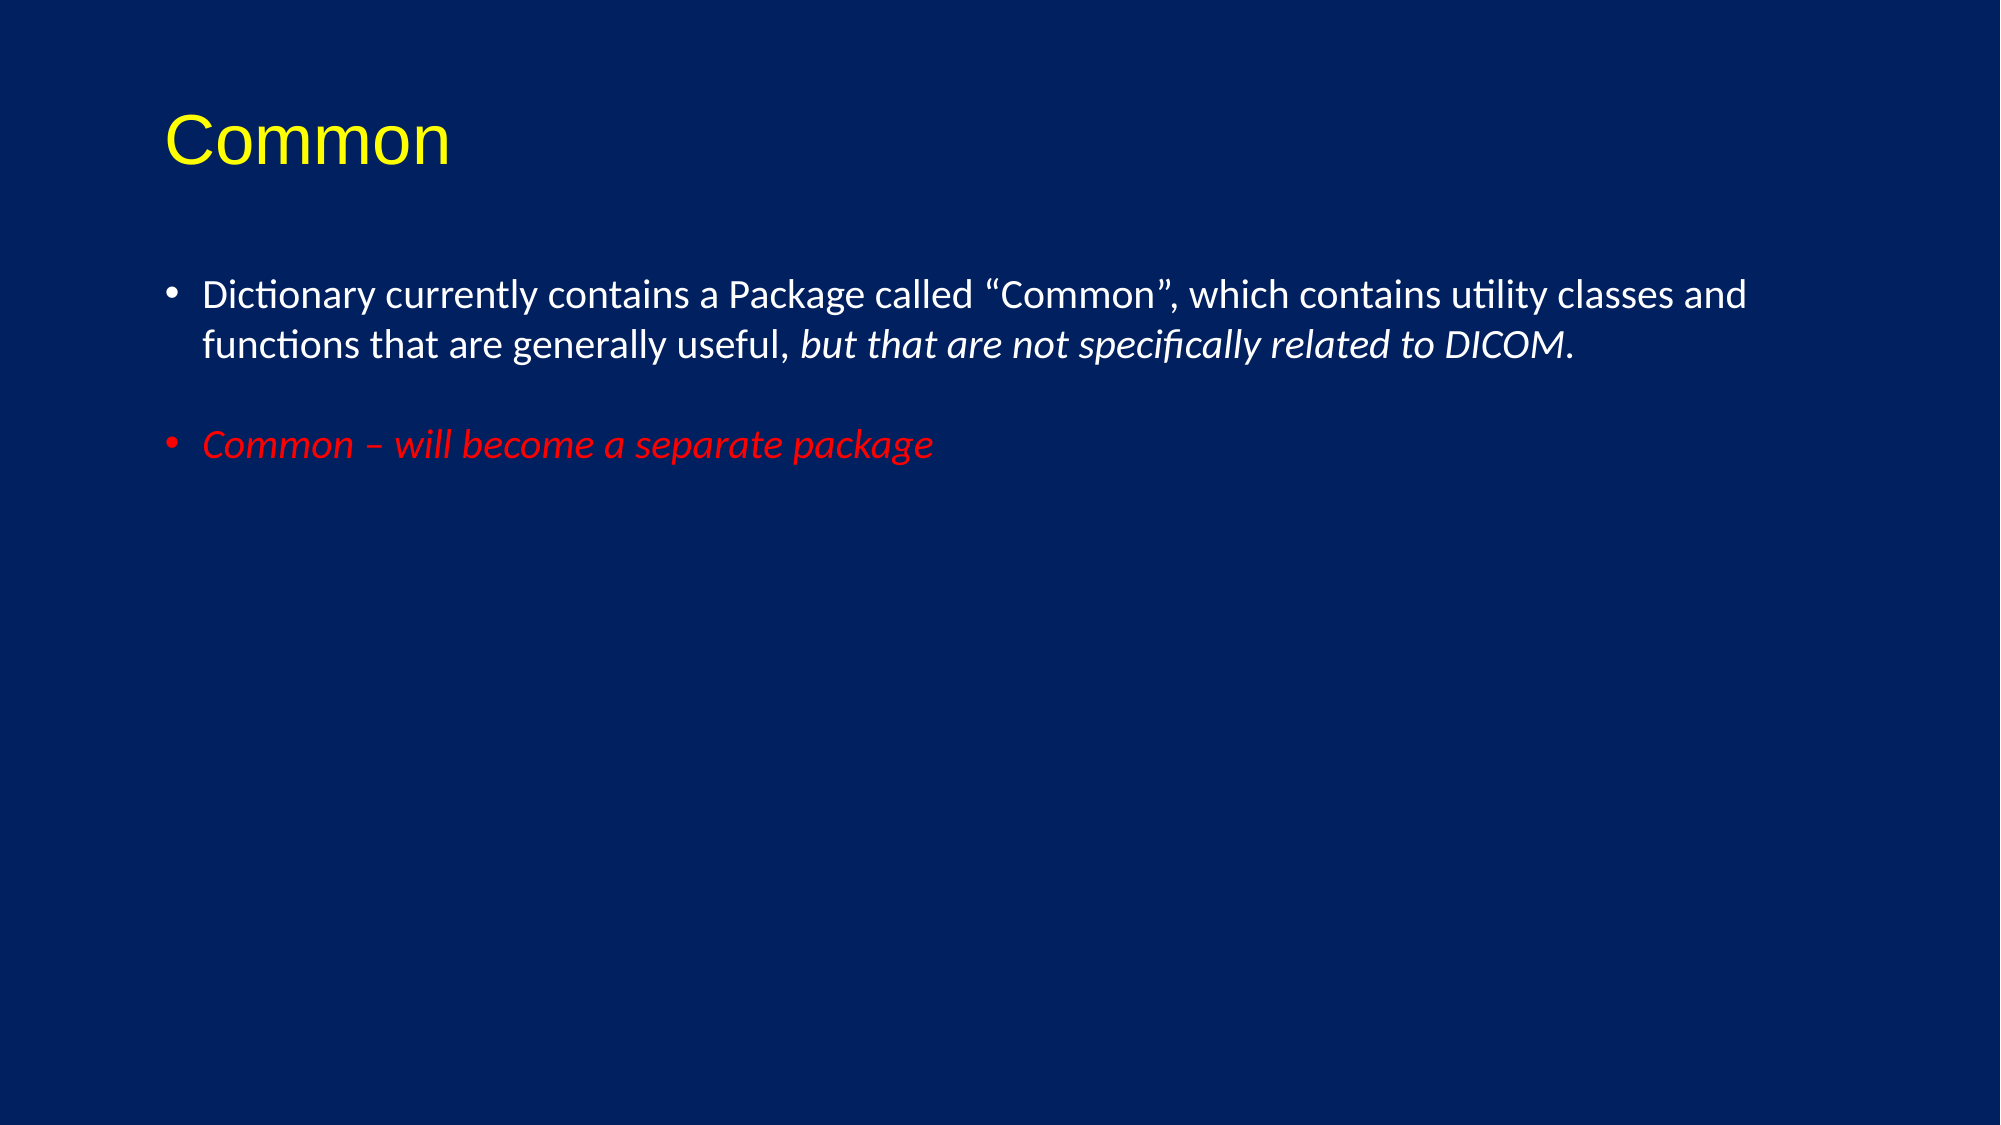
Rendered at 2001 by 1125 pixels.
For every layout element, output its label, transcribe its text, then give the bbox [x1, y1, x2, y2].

title Common [149, 59, 1849, 225]
list Dictionary currently contains a Package called “Common”, which contains utility classes and functions that are generally useful, but that are not specifically related to DICOM. Common – will become a separate package [149, 259, 1849, 1012]
